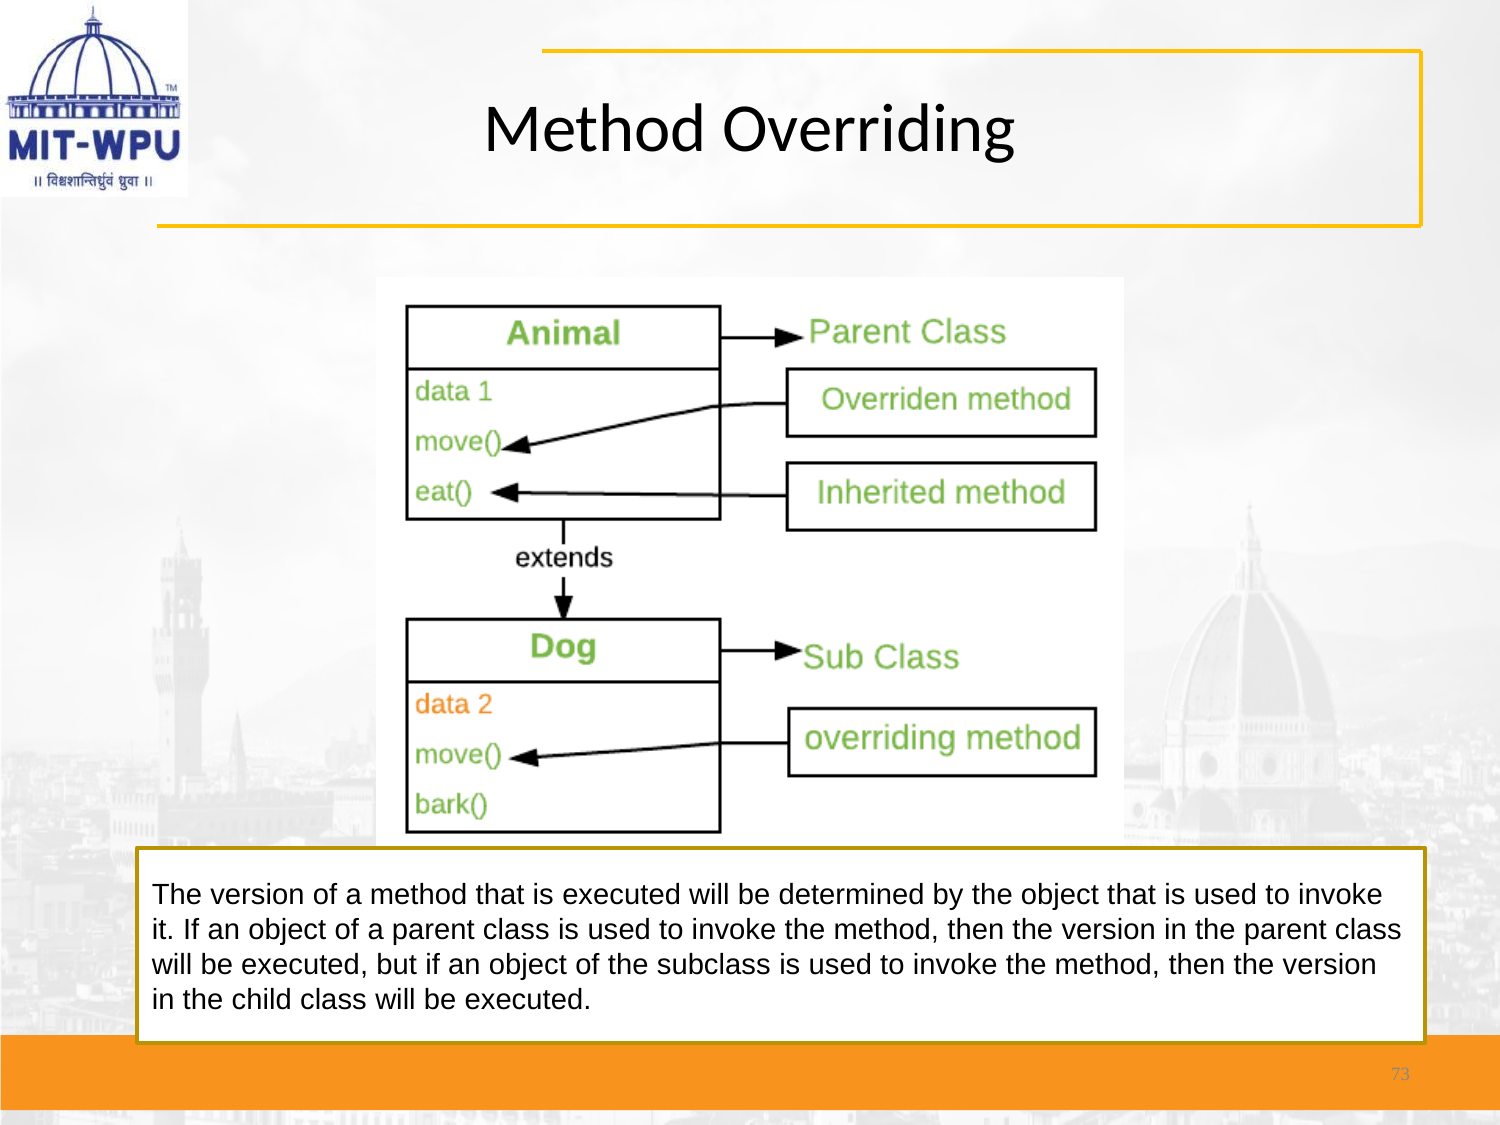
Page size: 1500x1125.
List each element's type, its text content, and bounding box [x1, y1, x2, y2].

text_box The version of a method that is executed will be determined by the object that is used to invoke it. If an object of a parent class is used to invoke the method, then the version in the parent class will be executed, but if an object of the subclass is used to invoke the method, then the version in the child class will be executed. [136, 847, 1425, 1043]
slide_number ‹#› [1074, 1043, 1425, 1103]
title Method Overriding [75, 45, 1425, 203]
picture [376, 277, 1124, 848]
picture [0, 0, 188, 197]
